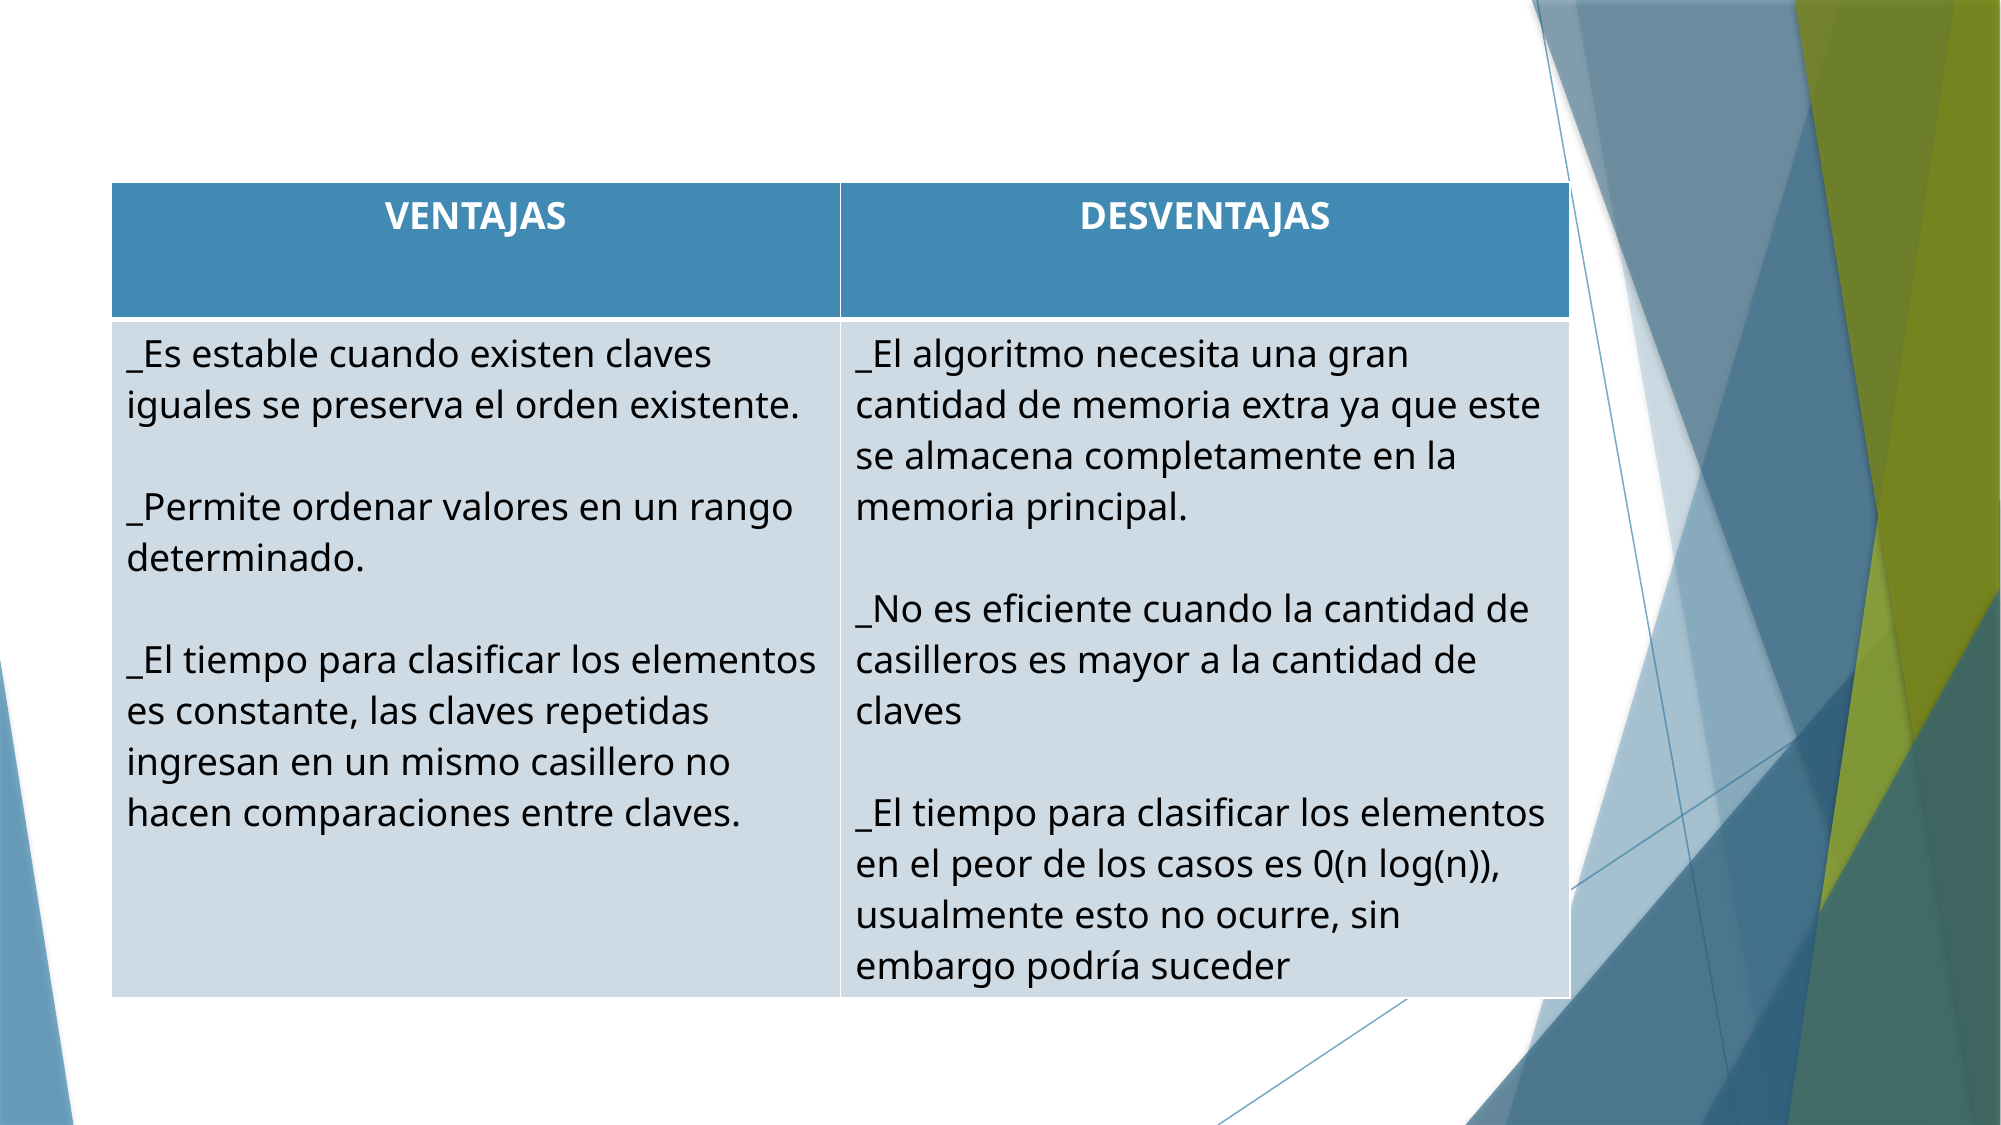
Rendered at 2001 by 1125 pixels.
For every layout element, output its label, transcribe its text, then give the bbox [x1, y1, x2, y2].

table_header VENTAJAS [112, 183, 840, 317]
table_header DESVENTAJAS [841, 183, 1569, 317]
table_cell _Es estable cuando existen claves iguales se preserva el orden existente. _Permite ordenar valores en un rango determinado. _El tiempo para clasificar los elementos es constante, las claves repetidas ingresan en un mismo casillero no hacen comparaciones entre claves. [112, 322, 840, 997]
table_cell _El algoritmo necesita una gran cantidad de memoria extra ya que este se almacena completamente en la memoria principal. _No es eficiente cuando la cantidad de casilleros es mayor a la cantidad de claves _El tiempo para clasificar los elementos en el peor de los casos es 0(n log(n)), usualmente esto no ocurre, sin embargo podría suceder [841, 322, 1569, 997]
